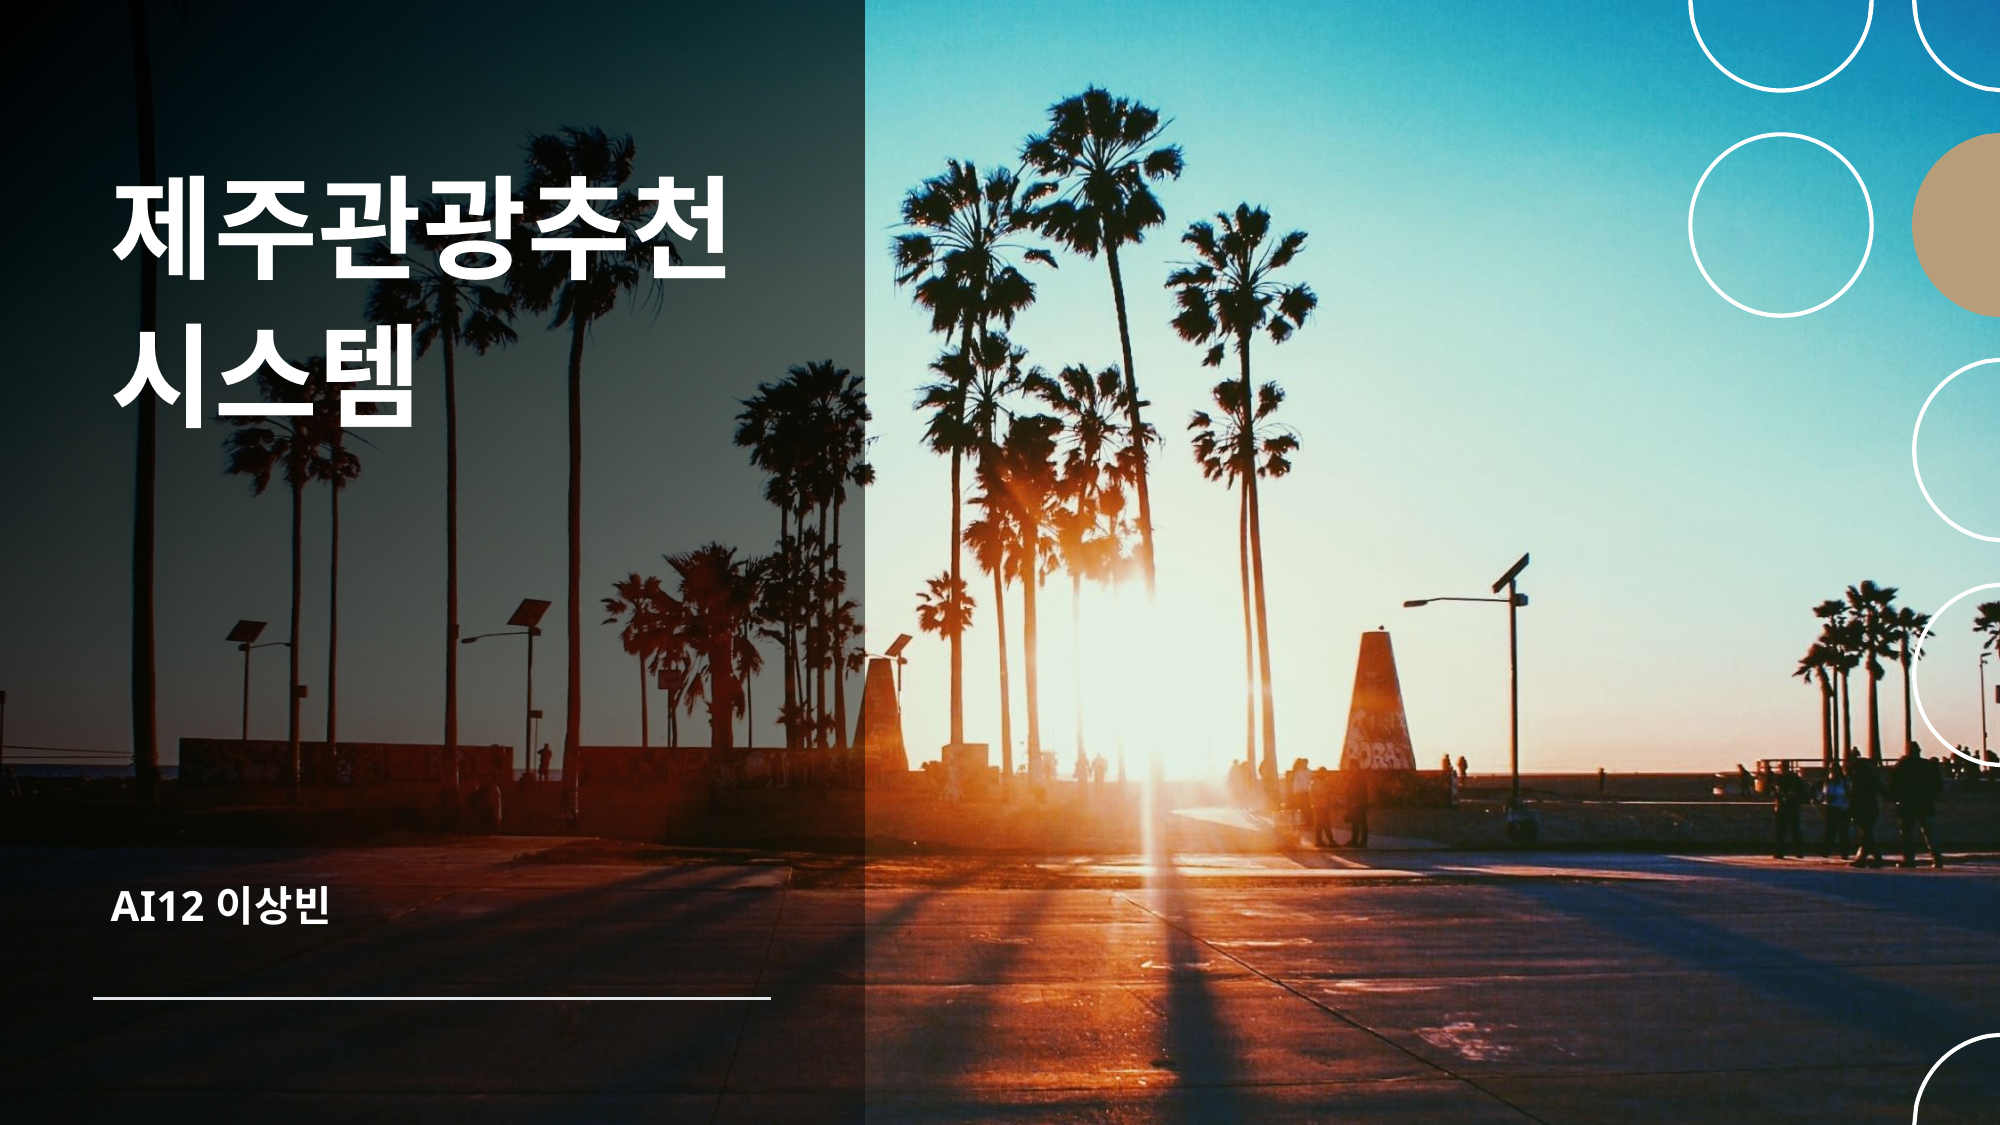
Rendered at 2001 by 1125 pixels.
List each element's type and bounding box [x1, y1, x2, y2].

picture [0, 0, 1688, 1125]
text_box [1688, 0, 2000, 1125]
